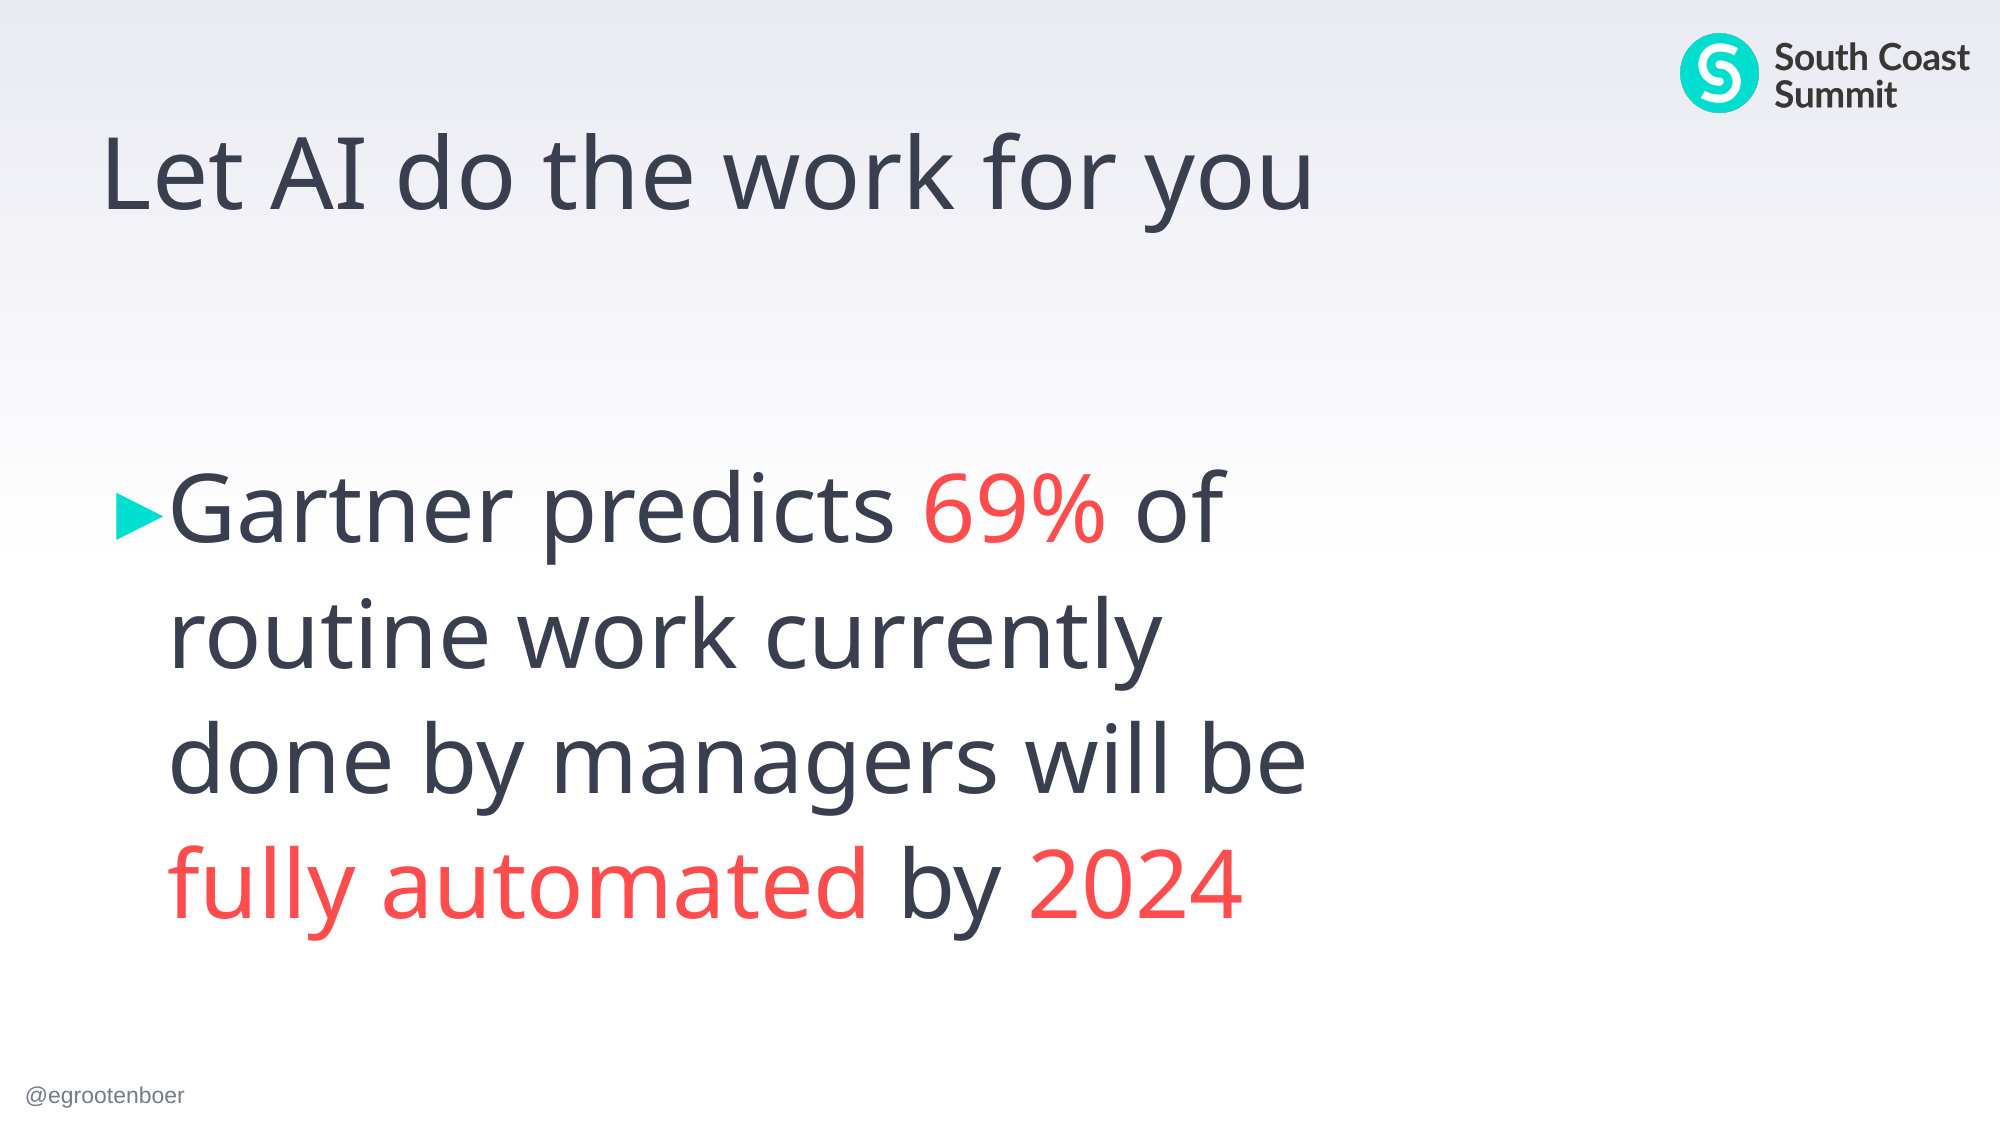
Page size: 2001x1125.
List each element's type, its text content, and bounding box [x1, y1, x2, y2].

title Let AI do the work for you [99, 132, 1334, 370]
picture [1680, 33, 1970, 113]
list Gartner predicts 69% of routine work currently done by managers will be fully automated by 2024 [99, 436, 1334, 1023]
